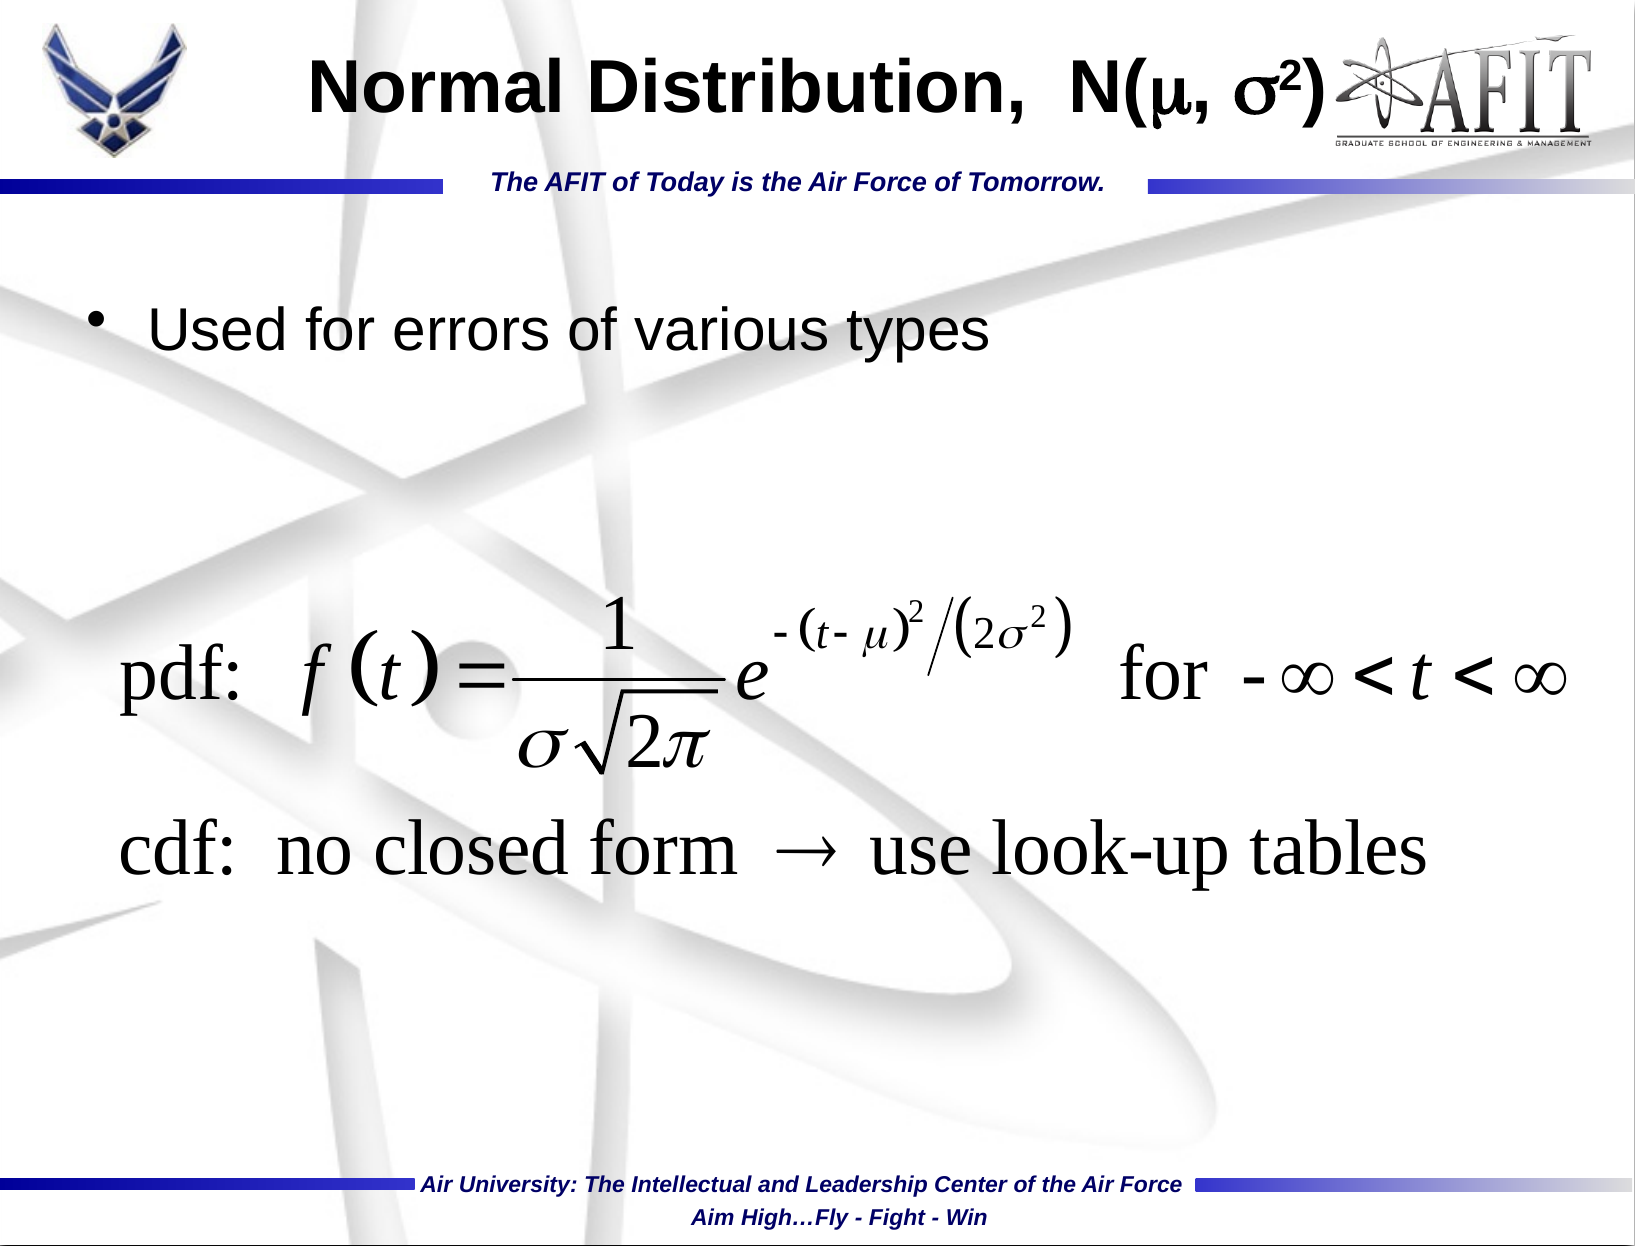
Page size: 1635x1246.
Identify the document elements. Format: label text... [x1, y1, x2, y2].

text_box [107, 575, 1583, 905]
list Used for errors of various types [69, 281, 1541, 1029]
title Normal Distribution, N(, 2) [0, 0, 1635, 187]
picture [0, 187, 1634, 1245]
